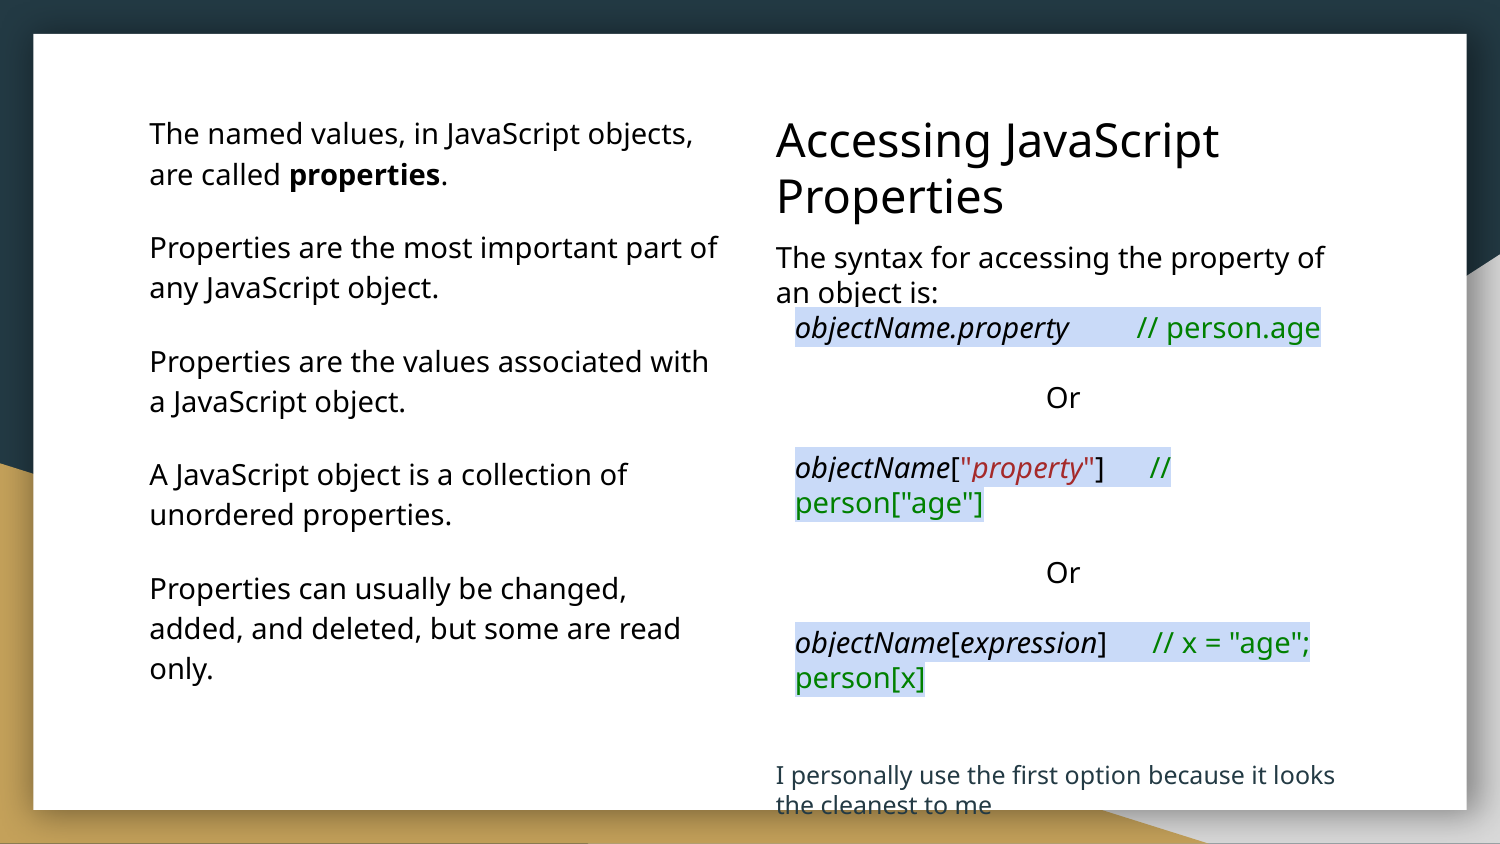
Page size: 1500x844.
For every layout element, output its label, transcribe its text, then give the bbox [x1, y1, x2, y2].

list The named values, in JavaScript objects, are called properties. Properties are the most important part of any JavaScript object. Properties are the values associated with a JavaScript object. A JavaScript object is a collection of unordered properties. Properties can usually be changed, added, and deleted, but some are read only. [134, 95, 739, 745]
list Accessing JavaScript Properties The syntax for accessing the property of an object is: objectName.property // person.age Or objectName["property"] // person["age"] Or objectName[expression] // x = "age"; person[x] I personally use the first option because it looks the cleanest to me [760, 95, 1366, 804]
